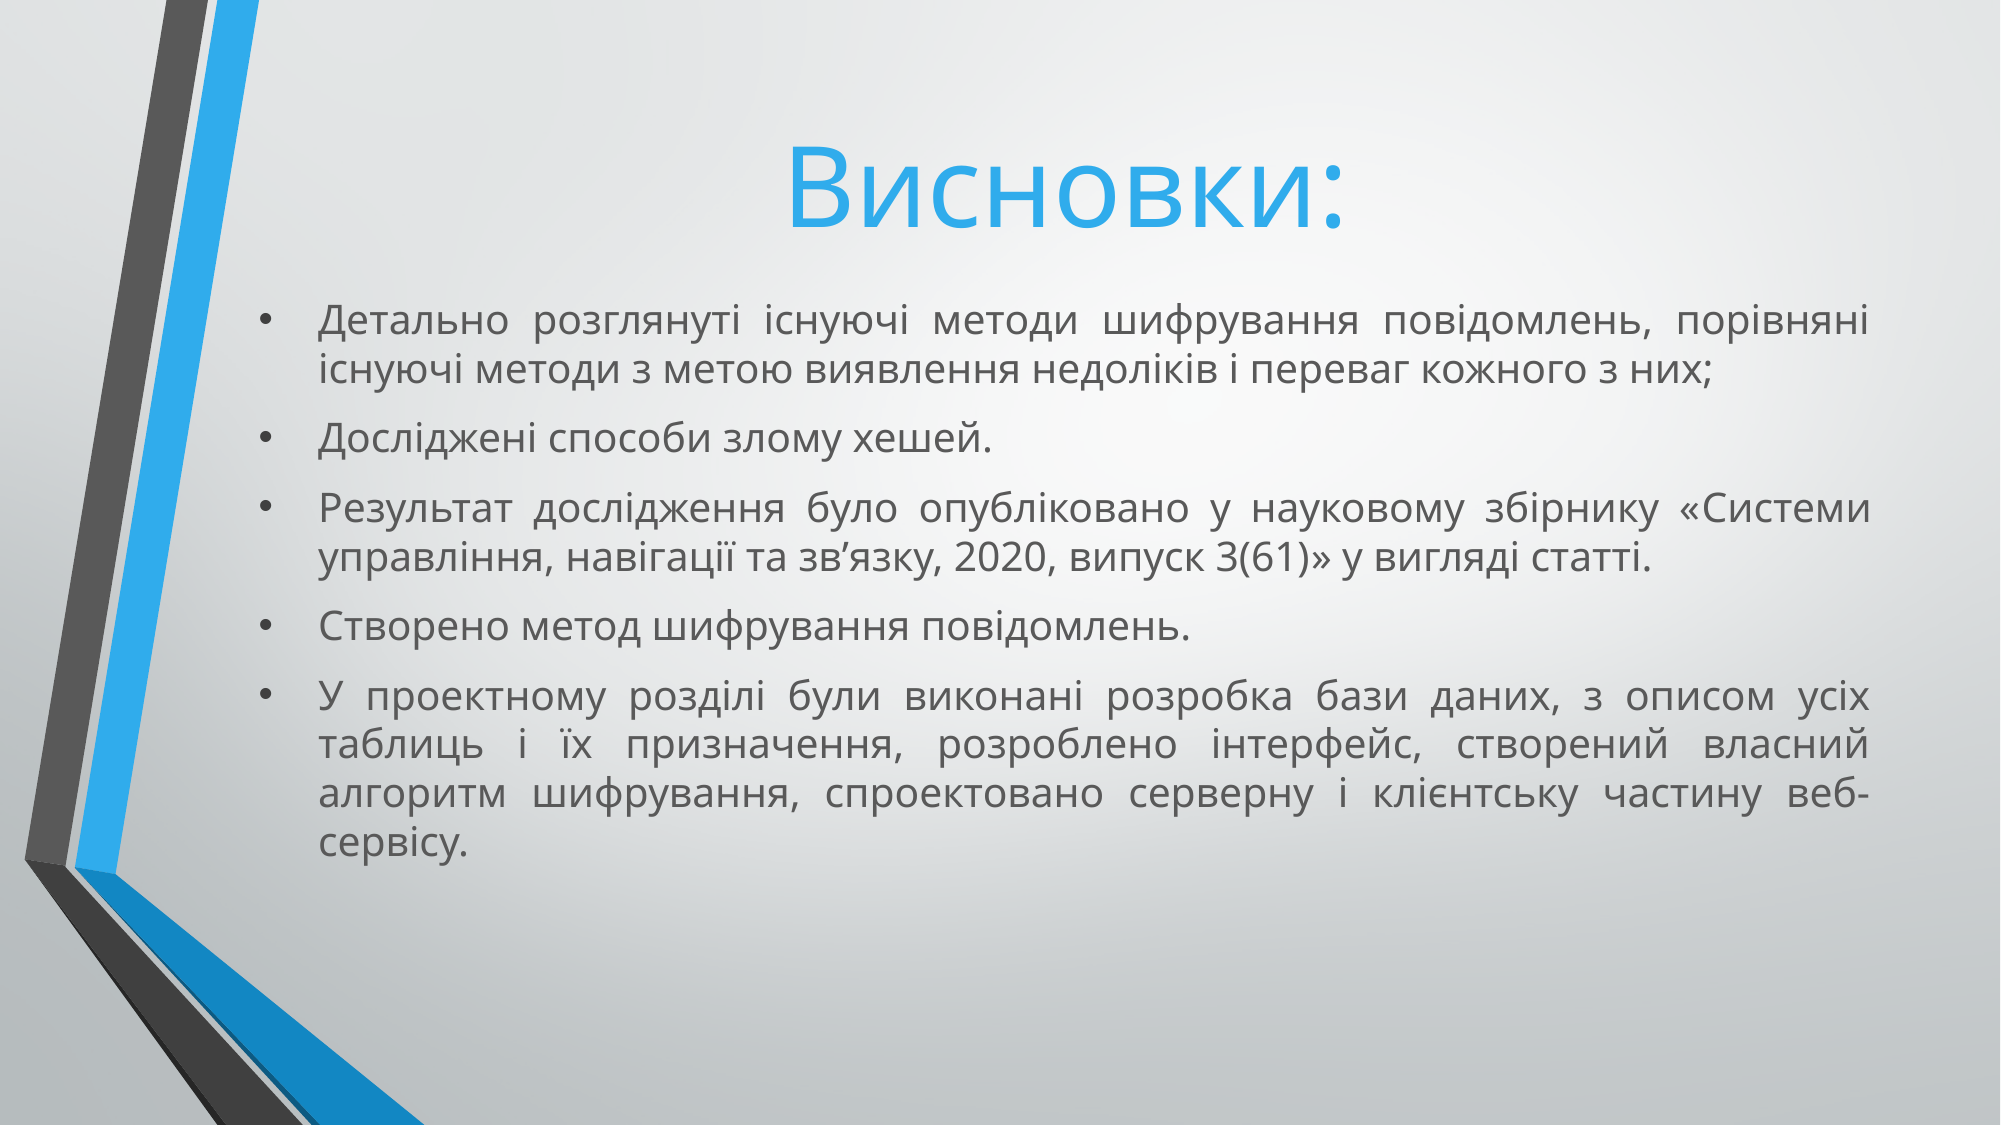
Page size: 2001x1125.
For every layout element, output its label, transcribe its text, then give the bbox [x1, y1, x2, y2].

list Детально розглянуті існуючі методи шифрування повідомлень, порівняні існуючі методи з метою виявлення недоліків і переваг кожного з них; Досліджені способи злому хешей. Результат дослідження було опубліковано у науковому збірнику «Системи управління, навігації та зв’язку, 2020, випуск 3(61)» у вигляді статті. Створено метод шифрування повідомлень. У проектному розділі були виконані розробка бази даних, з описом усіх таблиць і їх призначення, розроблено інтерфейс, створений власний алгоритм шифрування, спроектовано серверну і клієнтську частину веб-сервісу. [243, 285, 1887, 878]
title Висновки: [243, 41, 1887, 285]
